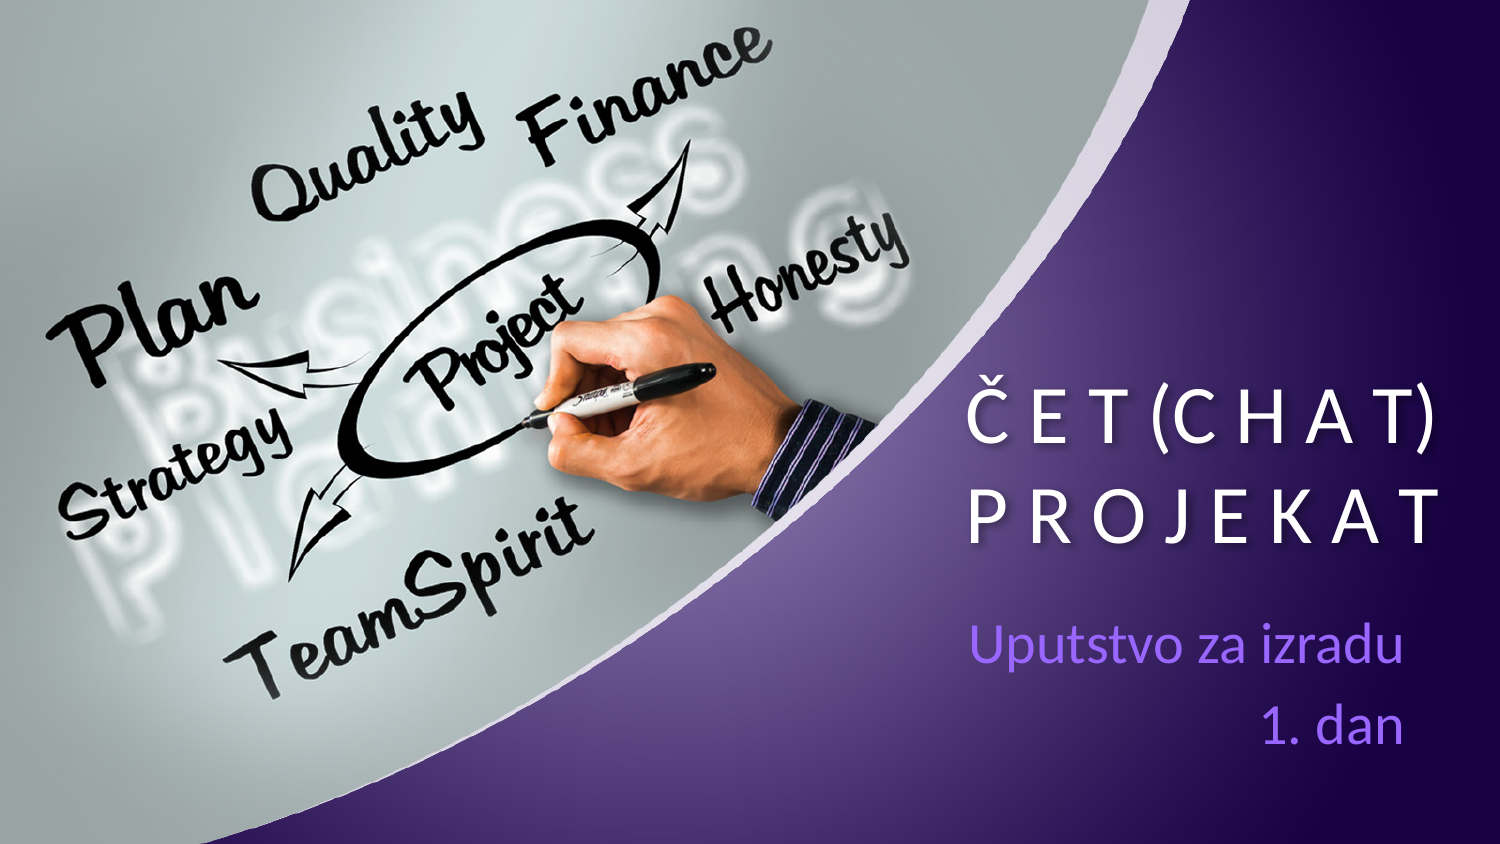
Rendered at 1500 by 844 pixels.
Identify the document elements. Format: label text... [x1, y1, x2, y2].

subtitle Uputstvo za izradu 1. dan [950, 597, 1420, 798]
title Č E T (C H A T) P R O J E K A T [950, 346, 1477, 574]
picture [0, 0, 1500, 844]
